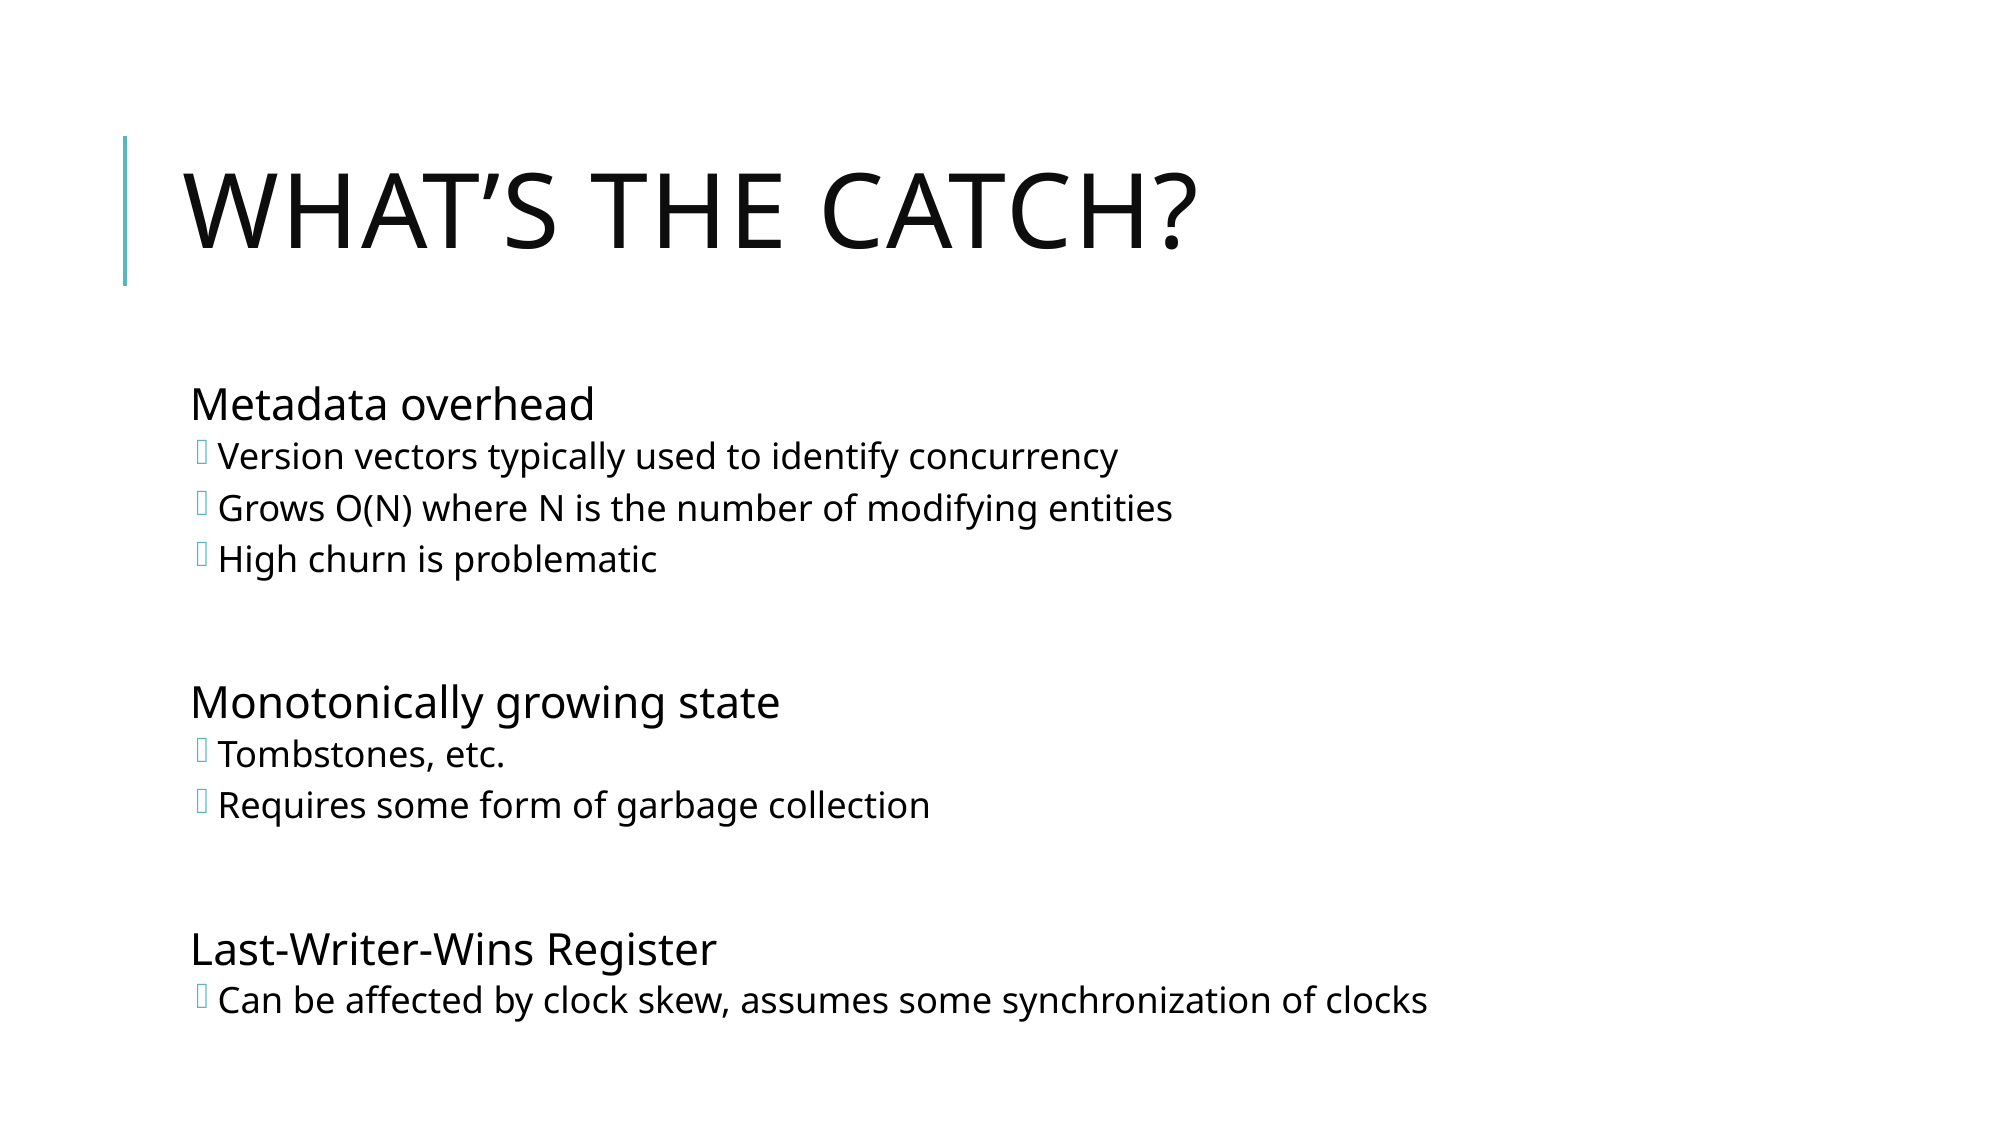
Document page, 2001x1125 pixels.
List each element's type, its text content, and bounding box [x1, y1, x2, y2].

list Metadata overhead Version vectors typically used to identify concurrency Grows O(N) where N is the number of modifying entities High churn is problematic Monotonically growing state Tombstones, etc. Requires some form of garbage collection Last-Writer-Wins Register Can be affected by clock skew, assumes some synchronization of clocks [168, 375, 1763, 1035]
title What’s the catch? [168, 96, 1763, 342]
